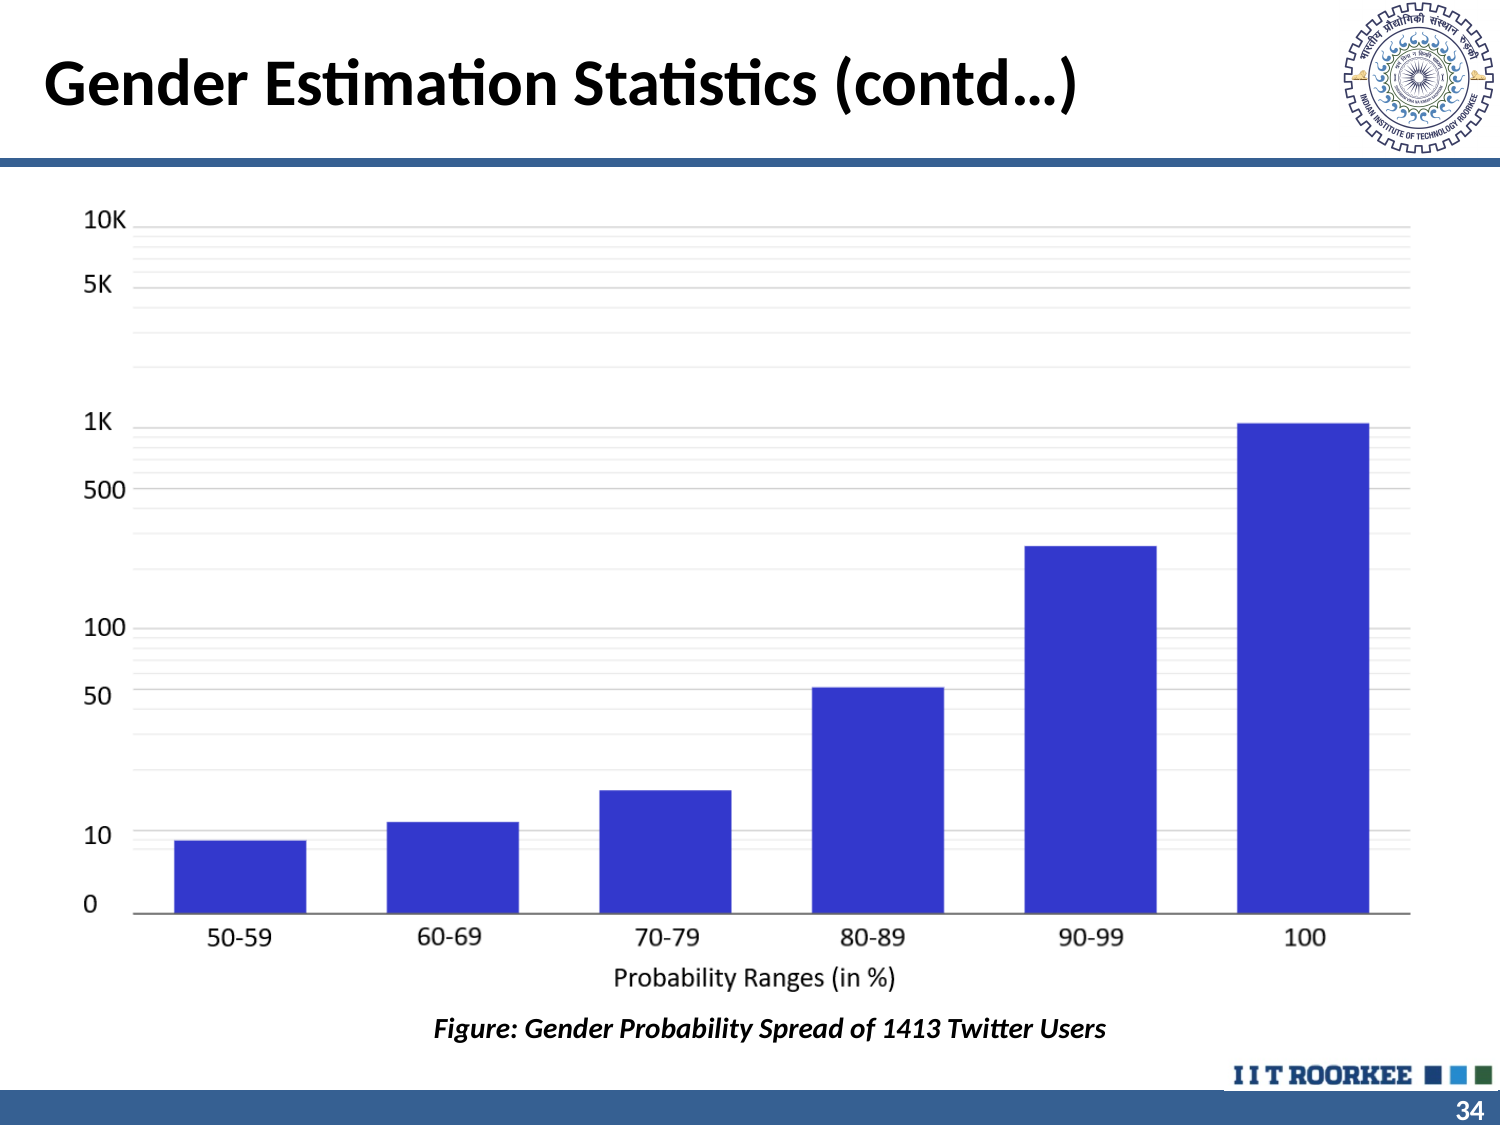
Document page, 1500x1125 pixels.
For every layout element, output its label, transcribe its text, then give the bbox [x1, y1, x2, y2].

title Gender Estimation Statistics (contd…) [29, 33, 1185, 125]
picture [1224, 1057, 1498, 1091]
picture [1339, 0, 1500, 158]
text_box Figure: Gender Probability Spread of 1413 Twitter Users [81, 994, 1459, 1059]
picture [81, 203, 1419, 995]
